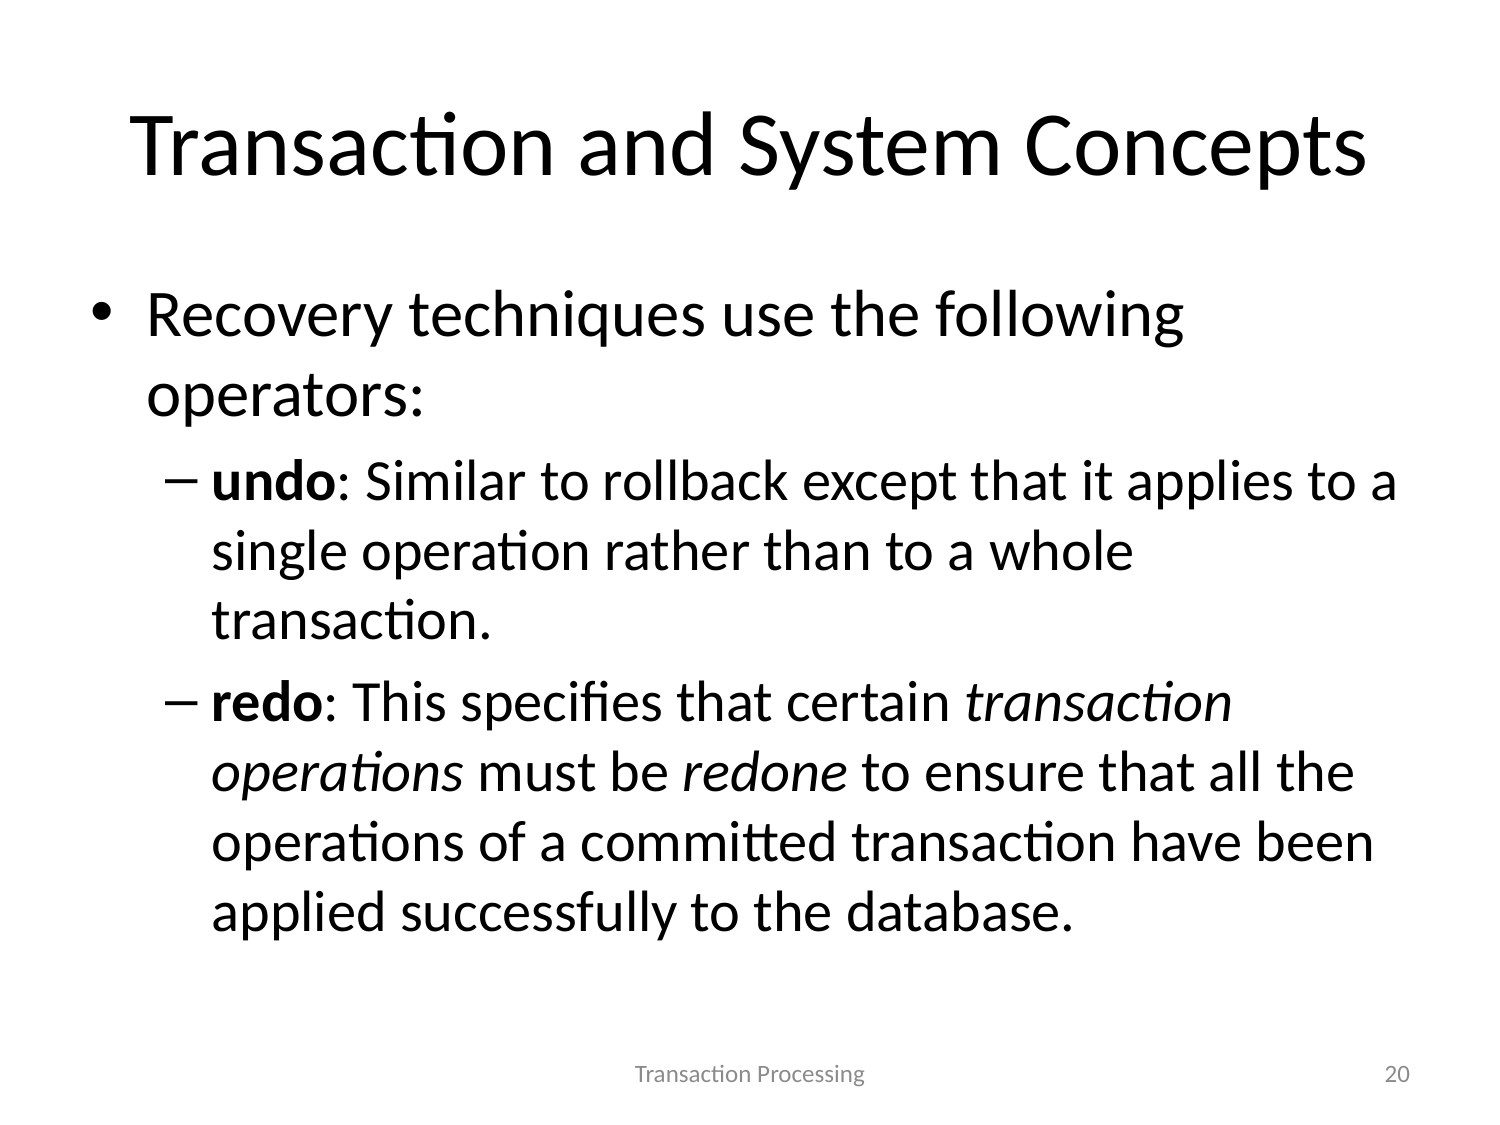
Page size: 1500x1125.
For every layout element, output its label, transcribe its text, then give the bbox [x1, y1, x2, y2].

title Transaction and System Concepts [75, 45, 1425, 233]
slide_number 20 [1074, 1042, 1425, 1103]
footer Transaction Processing [512, 1042, 988, 1103]
list Recovery techniques use the following operators: undo: Similar to rollback except that it applies to a single operation rather than to a whole transaction. redo: This specifies that certain transaction operations must be redone to ensure that all the operations of a committed transaction have been applied successfully to the database. [75, 262, 1425, 1005]
